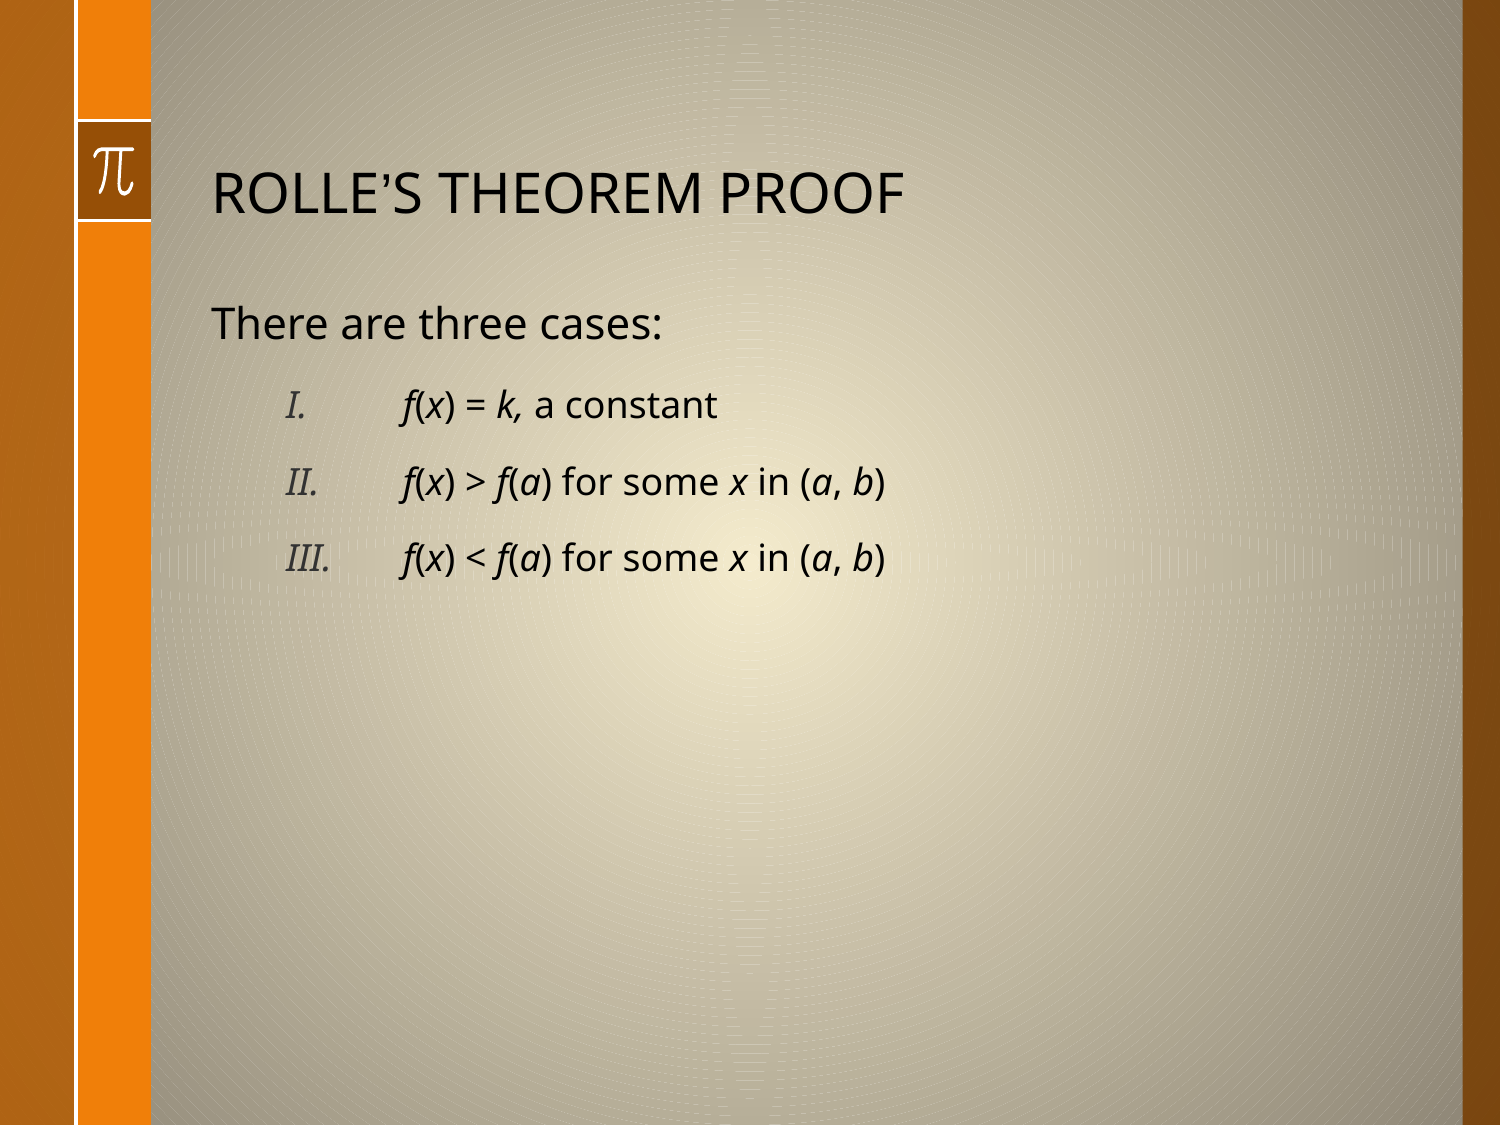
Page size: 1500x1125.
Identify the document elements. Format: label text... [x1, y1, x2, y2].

title ROLLE’S THEOREM PROOF [196, 29, 1400, 233]
list There are three cases: f(x) = k, a constant f(x) > f(a) for some x in (a, b) f(x) < f(a) for some x in (a, b) [196, 262, 1400, 1013]
